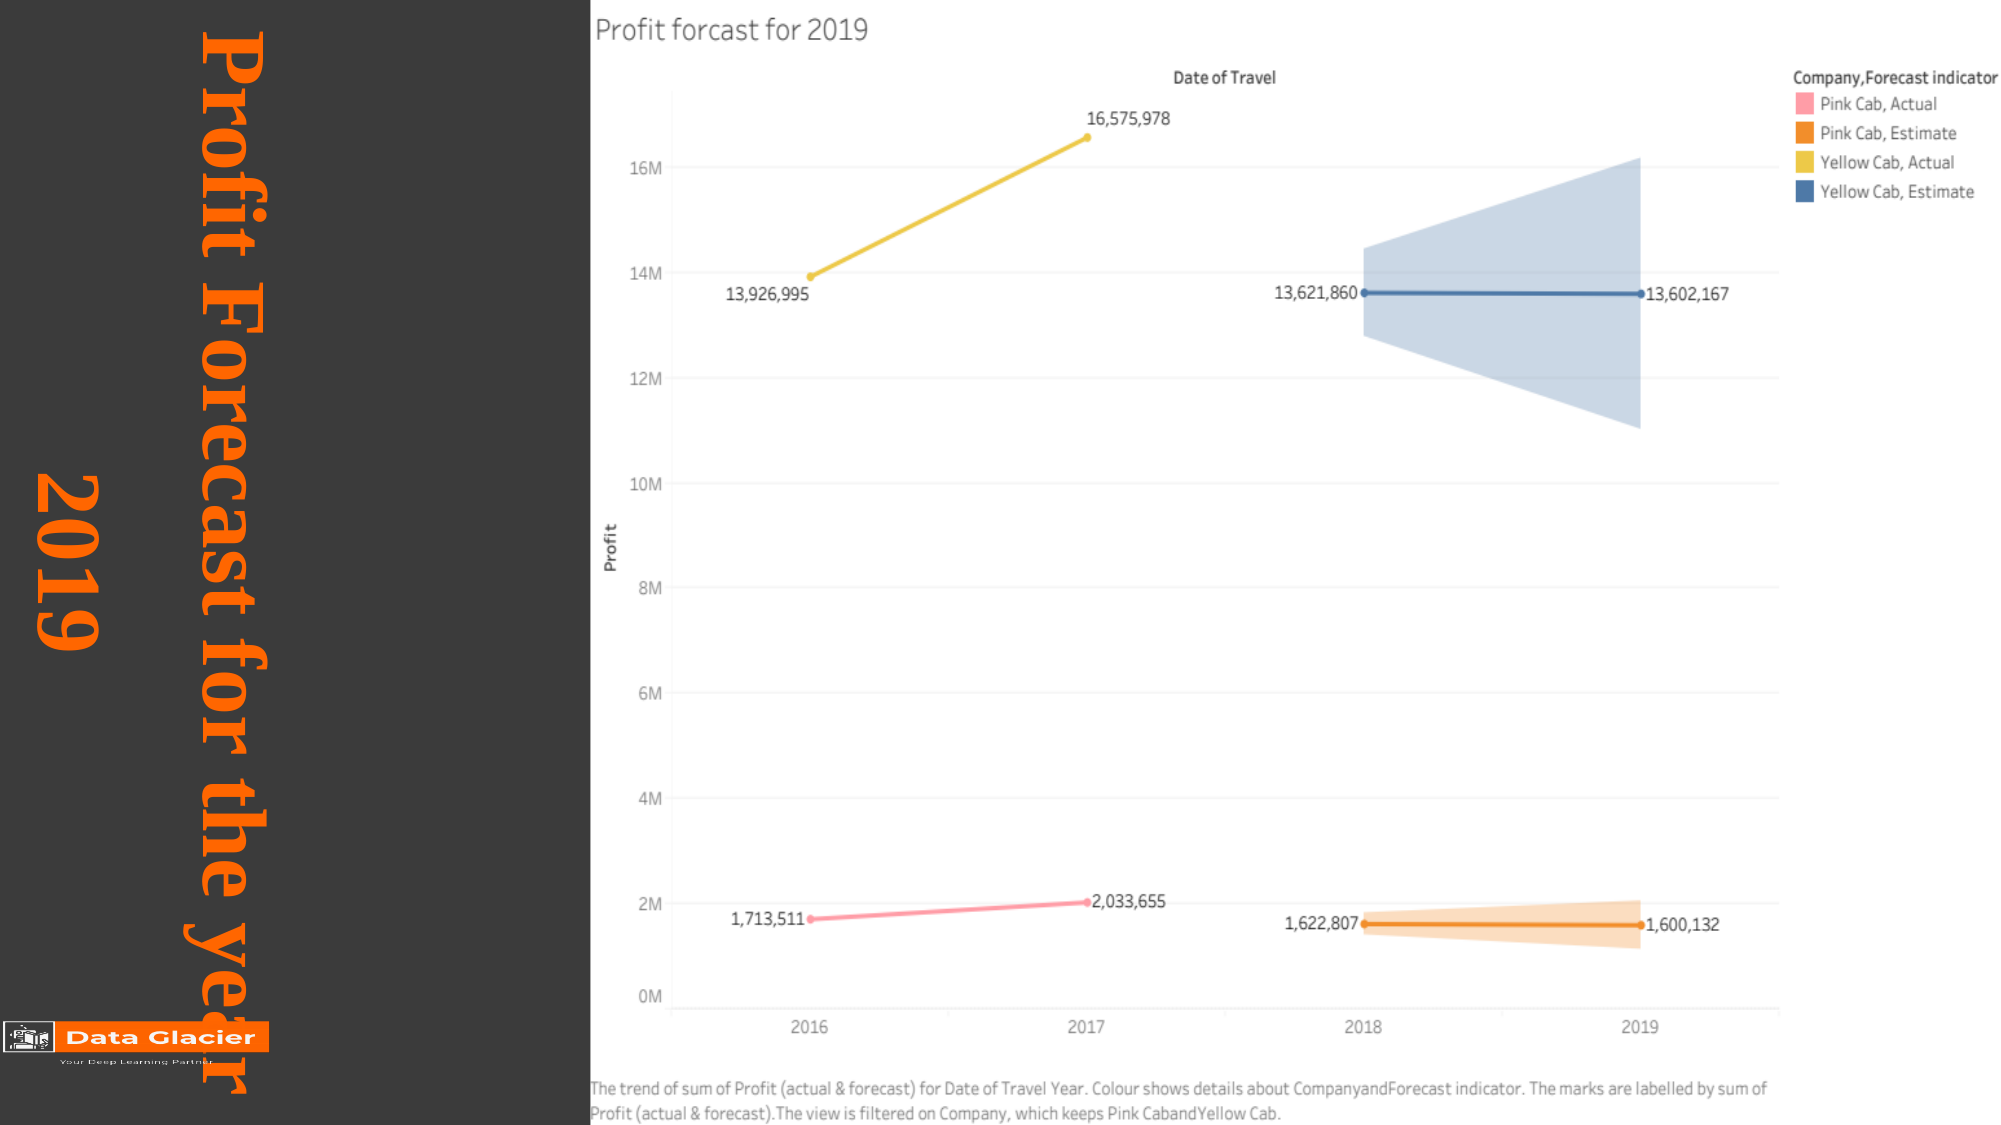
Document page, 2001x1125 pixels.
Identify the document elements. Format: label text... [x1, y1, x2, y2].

picture [0, 961, 272, 1125]
picture [590, 0, 2000, 1125]
title Profit Forecast for the year 2019 [0, 0, 590, 1125]
